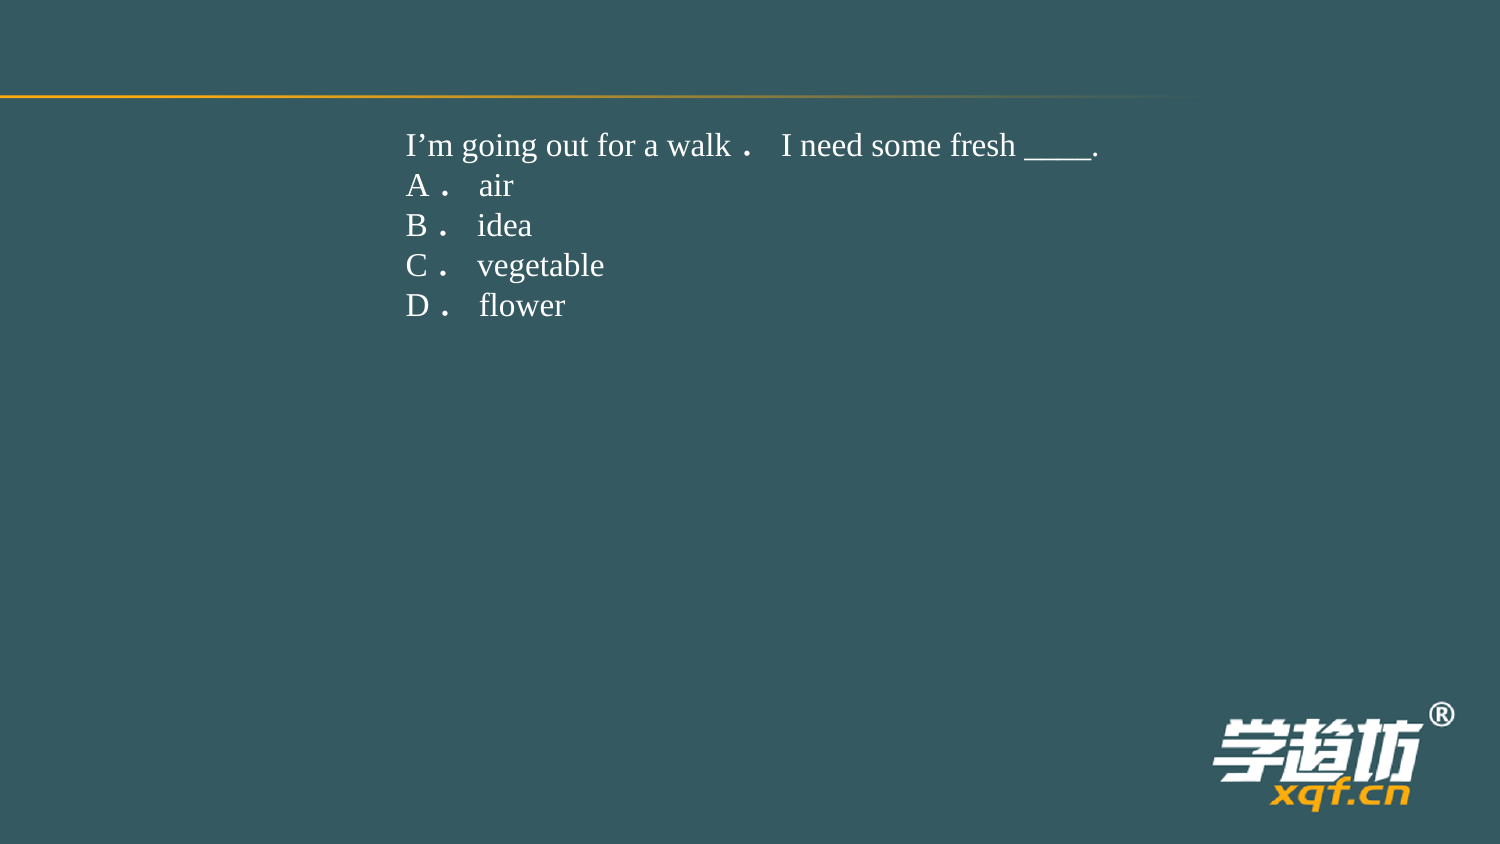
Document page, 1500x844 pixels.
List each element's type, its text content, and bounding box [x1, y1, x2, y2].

text_box I’m going out for a walk．I need some fresh ____. A．air B．idea C．vegetable D．flower [390, 70, 1115, 331]
picture [0, 0, 1500, 844]
